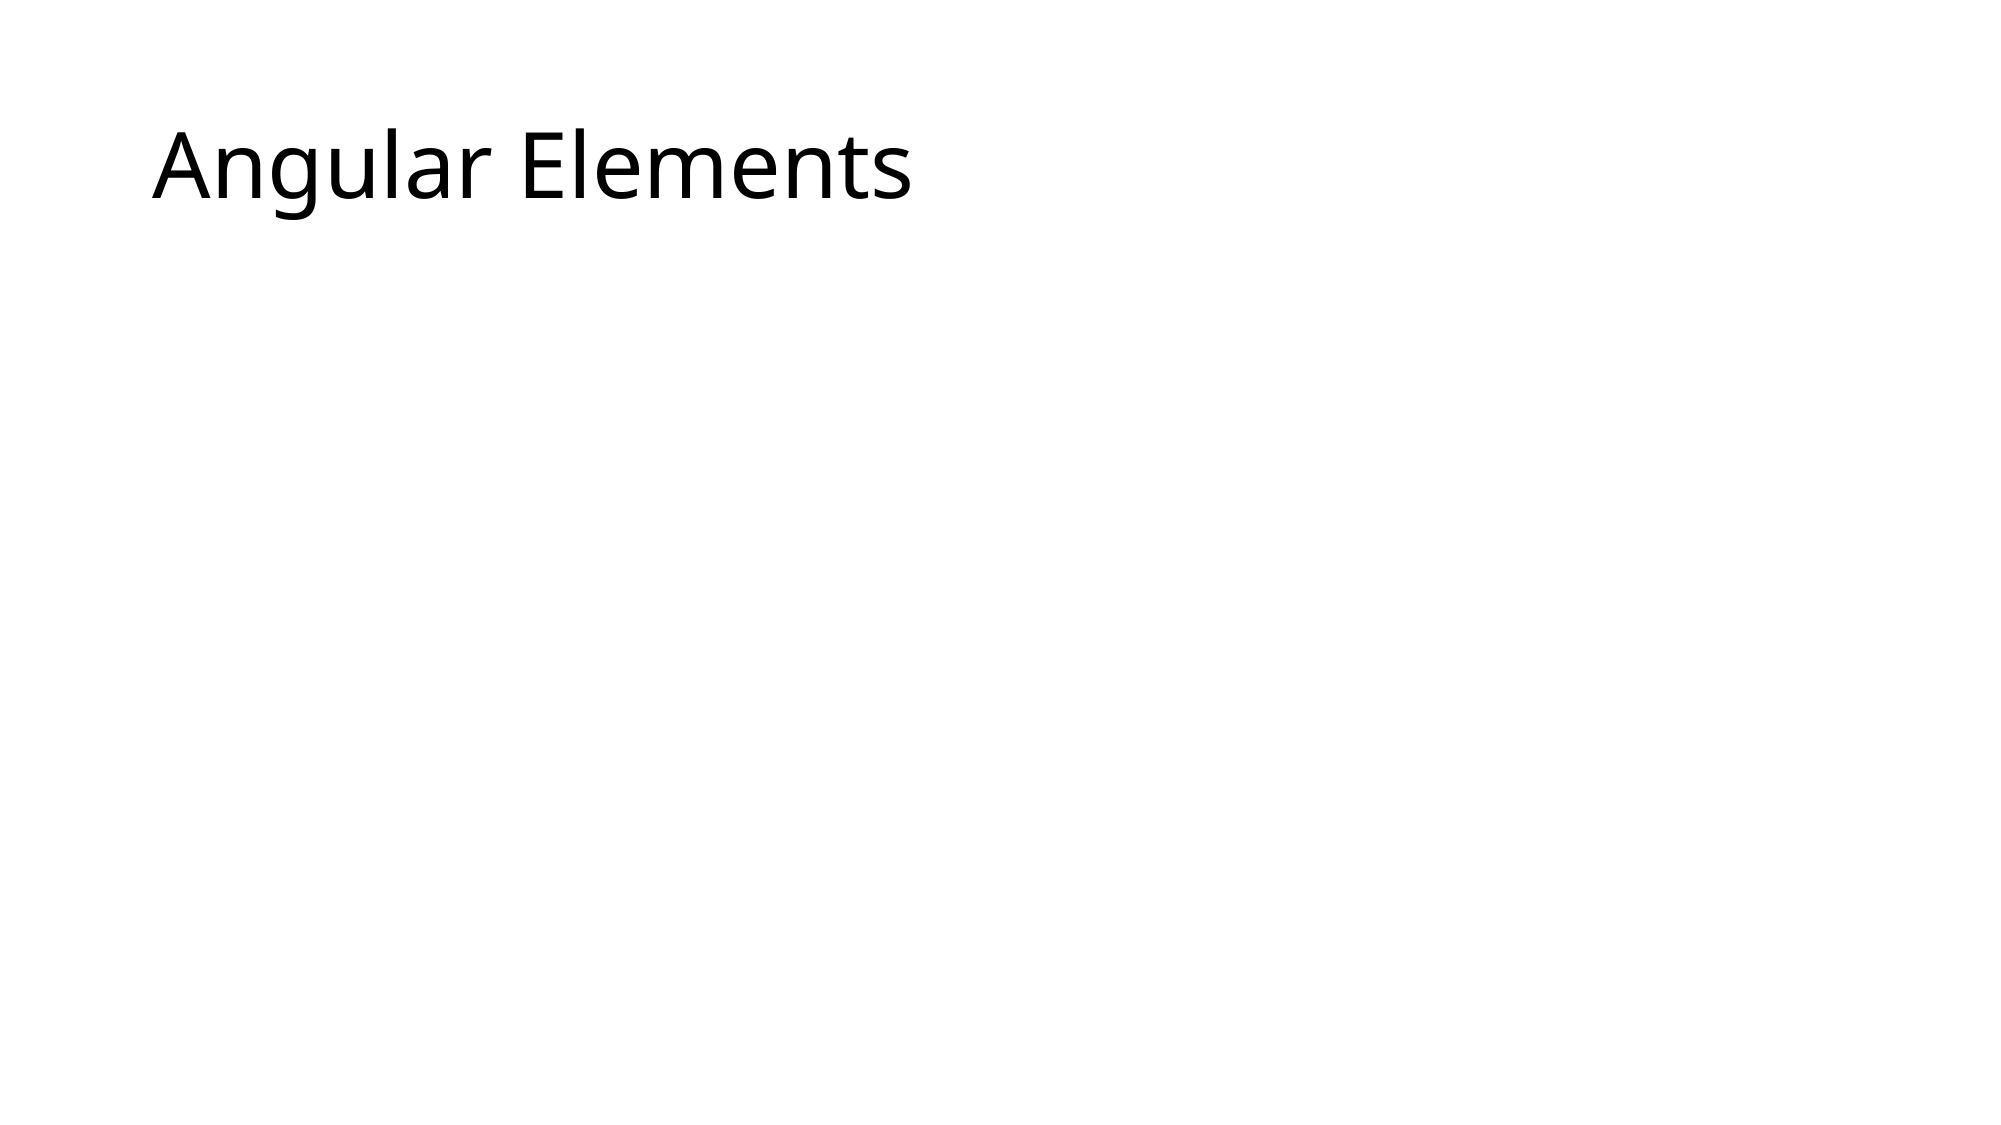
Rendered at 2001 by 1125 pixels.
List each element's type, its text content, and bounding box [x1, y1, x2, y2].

title Angular Elements [137, 59, 1863, 278]
